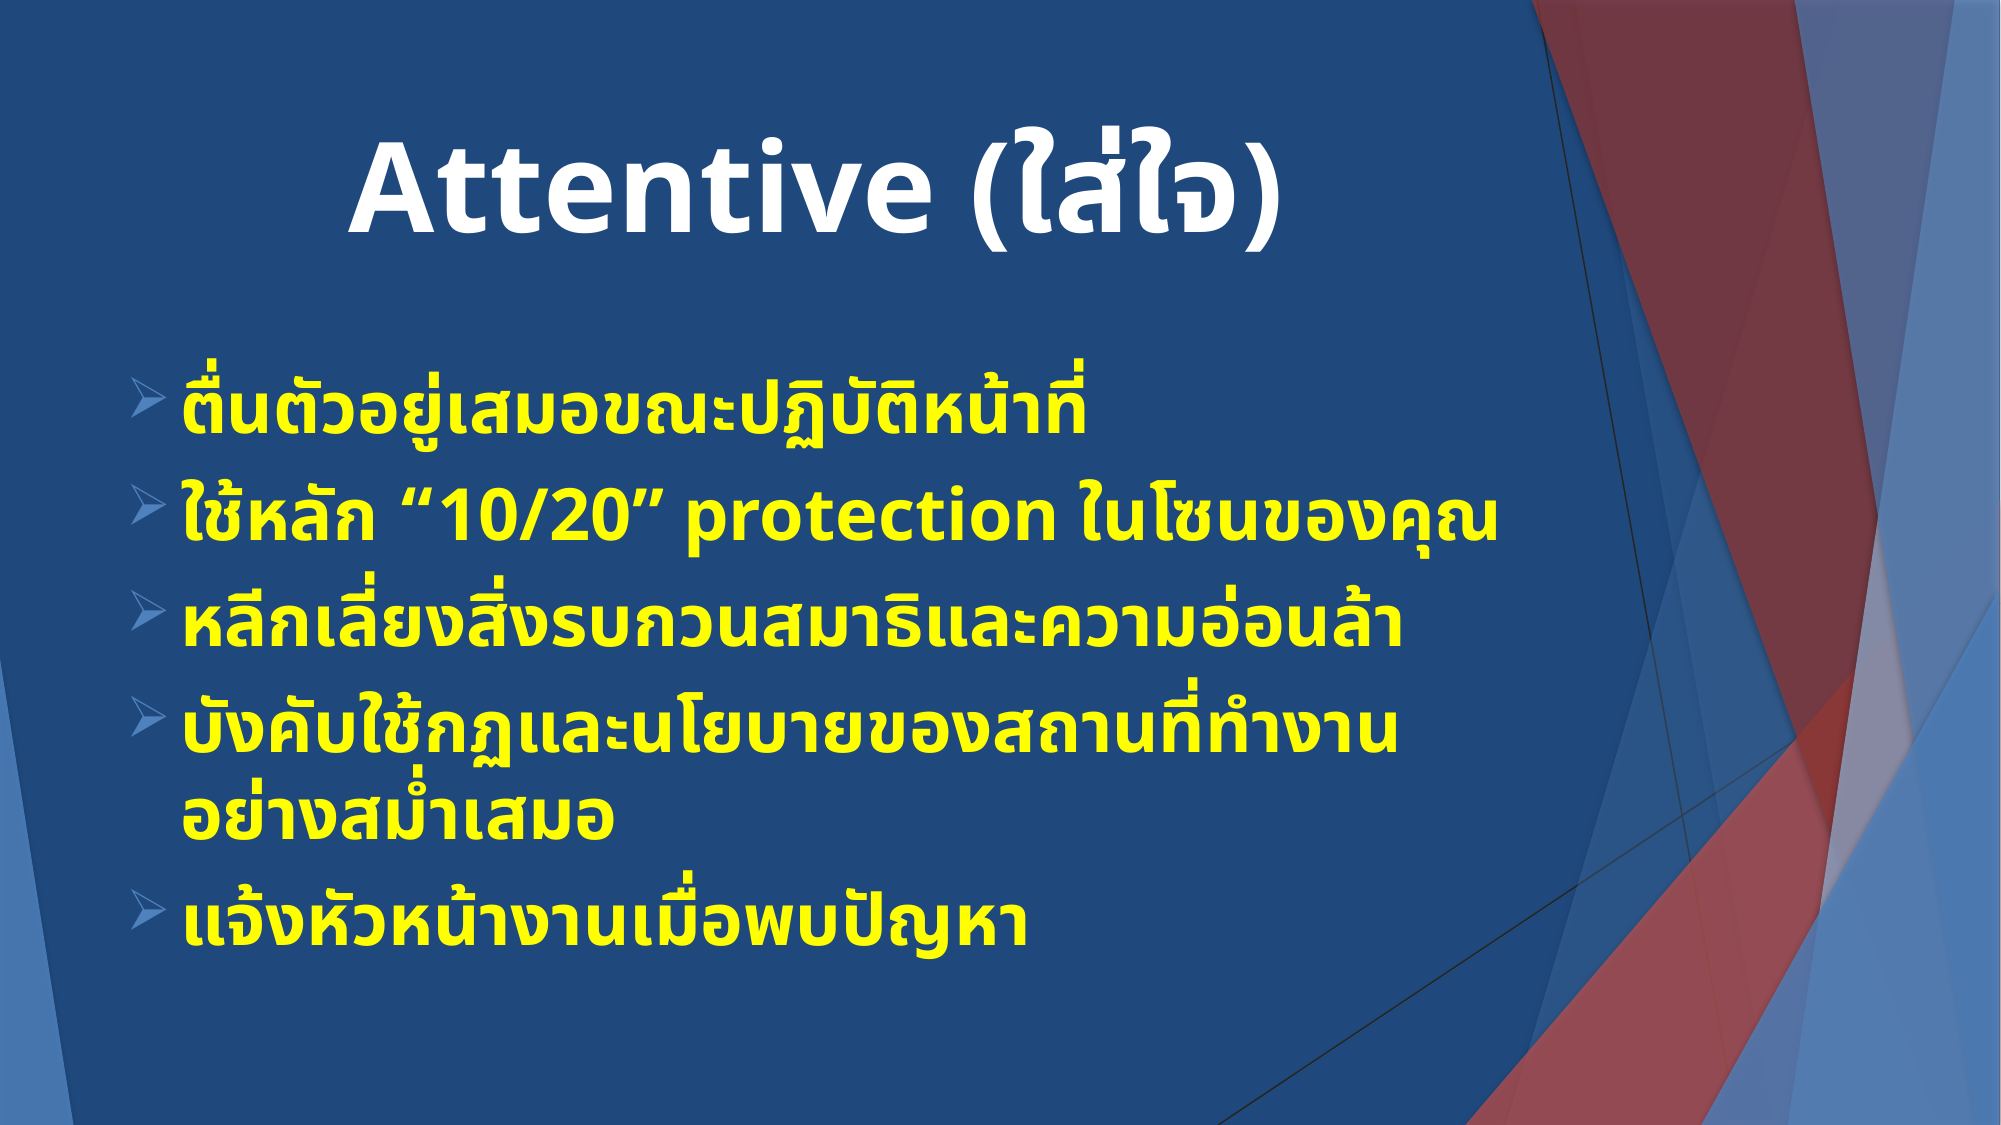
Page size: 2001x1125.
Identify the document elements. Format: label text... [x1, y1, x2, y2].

list ตื่นตัวอยู่เสมอขณะปฏิบัติหน้าที่ ใช้หลัก “10/20” protection ในโซนของคุณ หลีกเลี่ยงสิ่งรบกวนสมาธิและความอ่อนล้า บังคับใช้กฏและนโยบายของสถานที่ทำงานอย่างสม่ำเสมอ แจ้งหัวหน้างานเมื่อพบปัญหา [111, 354, 1522, 992]
title Attentive (ใส่ใจ) [111, 99, 1522, 317]
